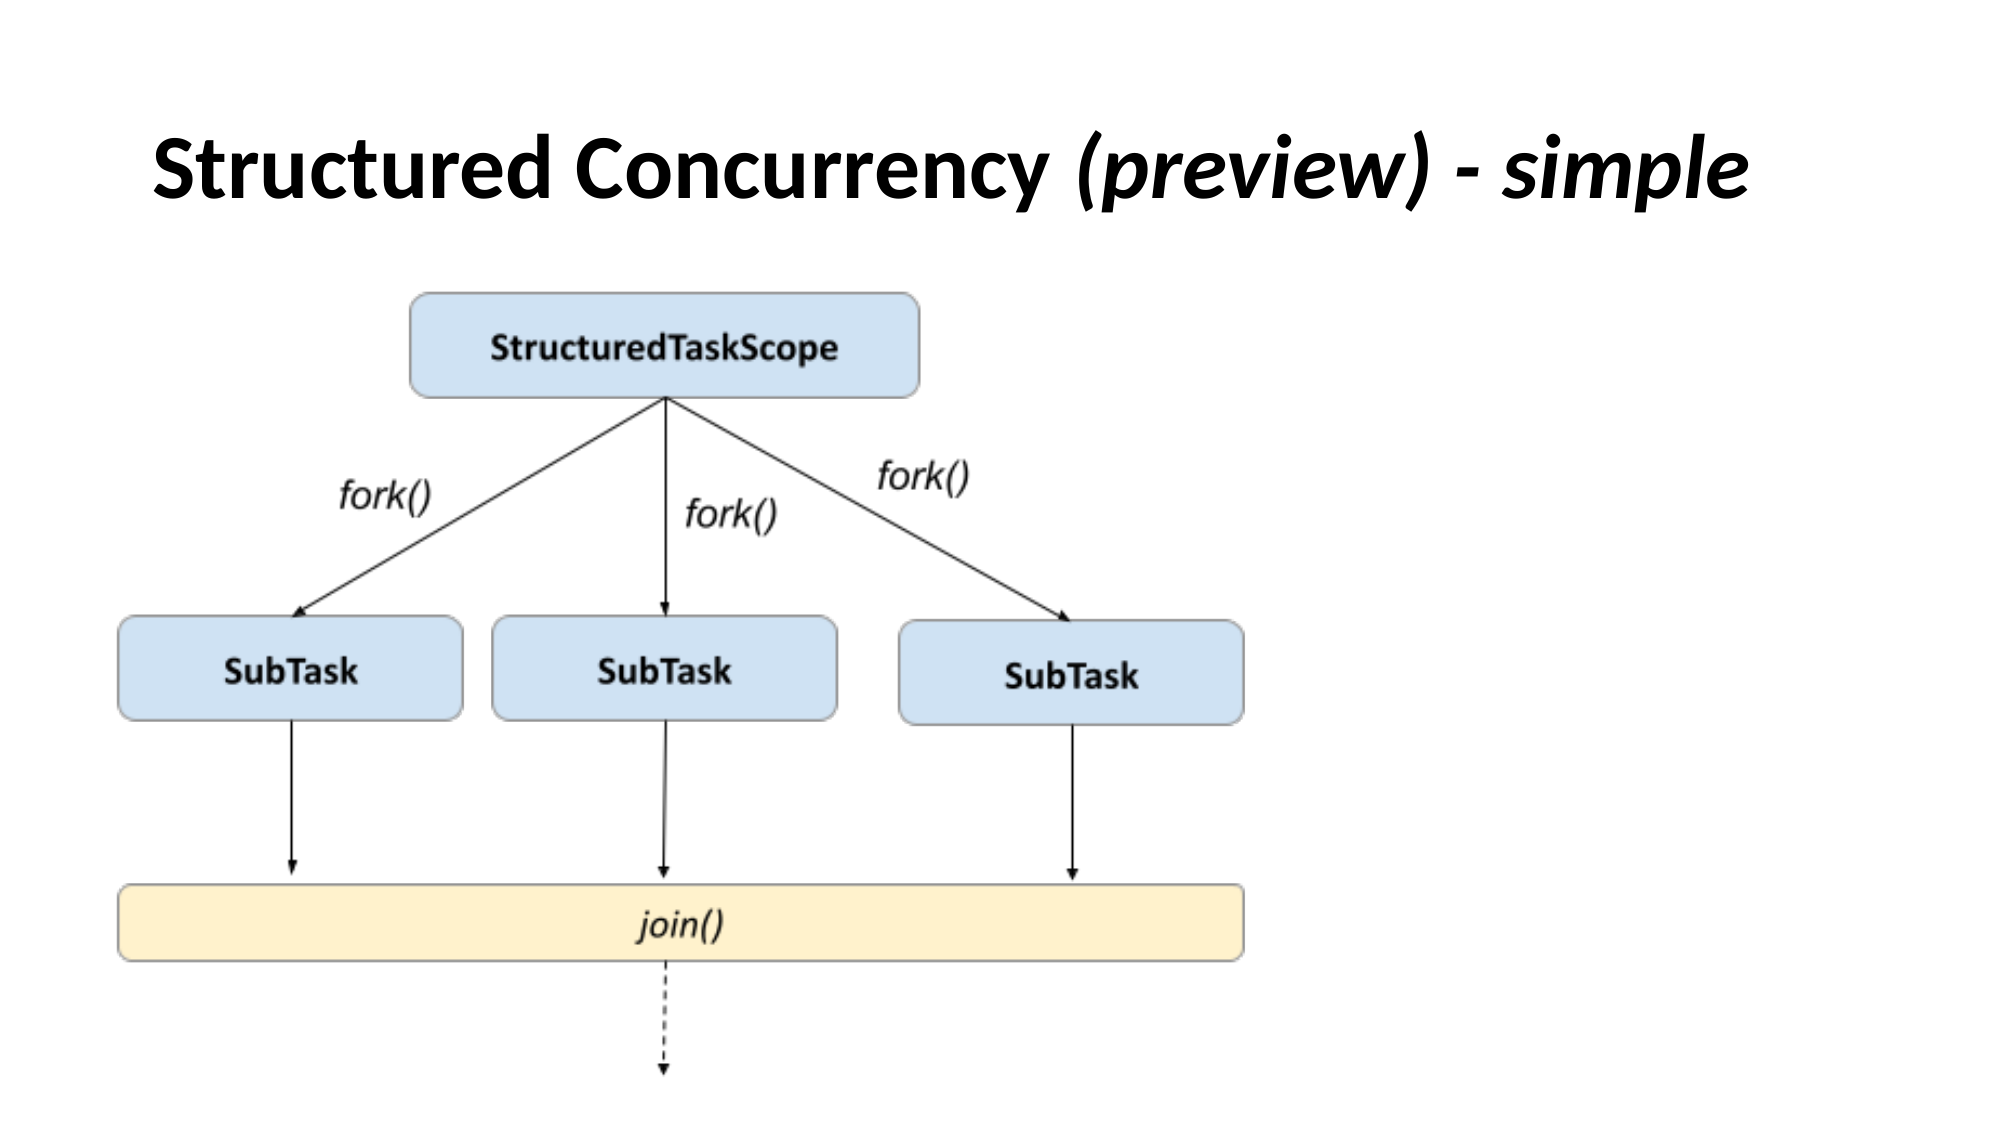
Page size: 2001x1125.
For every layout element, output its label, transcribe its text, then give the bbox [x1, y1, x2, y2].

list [92, 243, 1271, 1101]
title Structured Concurrency (preview) - simple [137, 59, 1863, 278]
